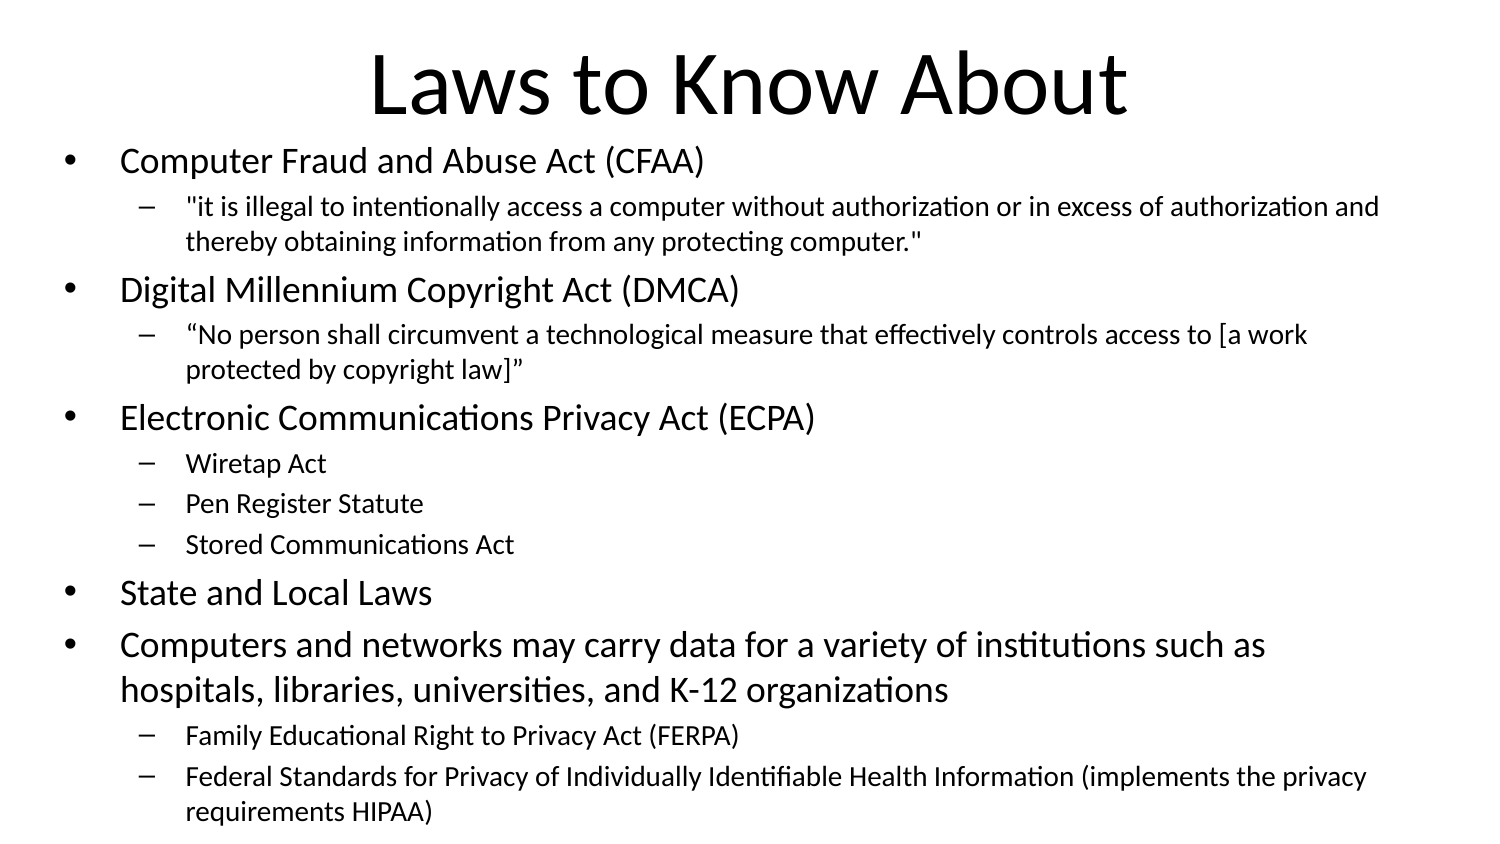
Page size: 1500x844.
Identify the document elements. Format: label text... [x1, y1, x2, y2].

list Computer Fraud and Abuse Act (CFAA) "it is illegal to intentionally access a computer without authorization or in excess of authorization and thereby obtaining information from any protecting computer." Digital Millennium Copyright Act (DMCA) “No person shall circumvent a technological measure that effectively controls access to [a work protected by copyright law]” Electronic Communications Privacy Act (ECPA) Wiretap Act Pen Register Statute Stored Communications Act State and Local Laws Computers and networks may carry data for a variety of institutions such as hospitals, libraries, universities, and K-12 organizations Family Educational Right to Privacy Act (FERPA) Federal Standards for Privacy of Individually Identifiable Health Information (implements the privacy requirements HIPAA) [48, 129, 1399, 686]
title Laws to Know About [75, 7, 1425, 149]
